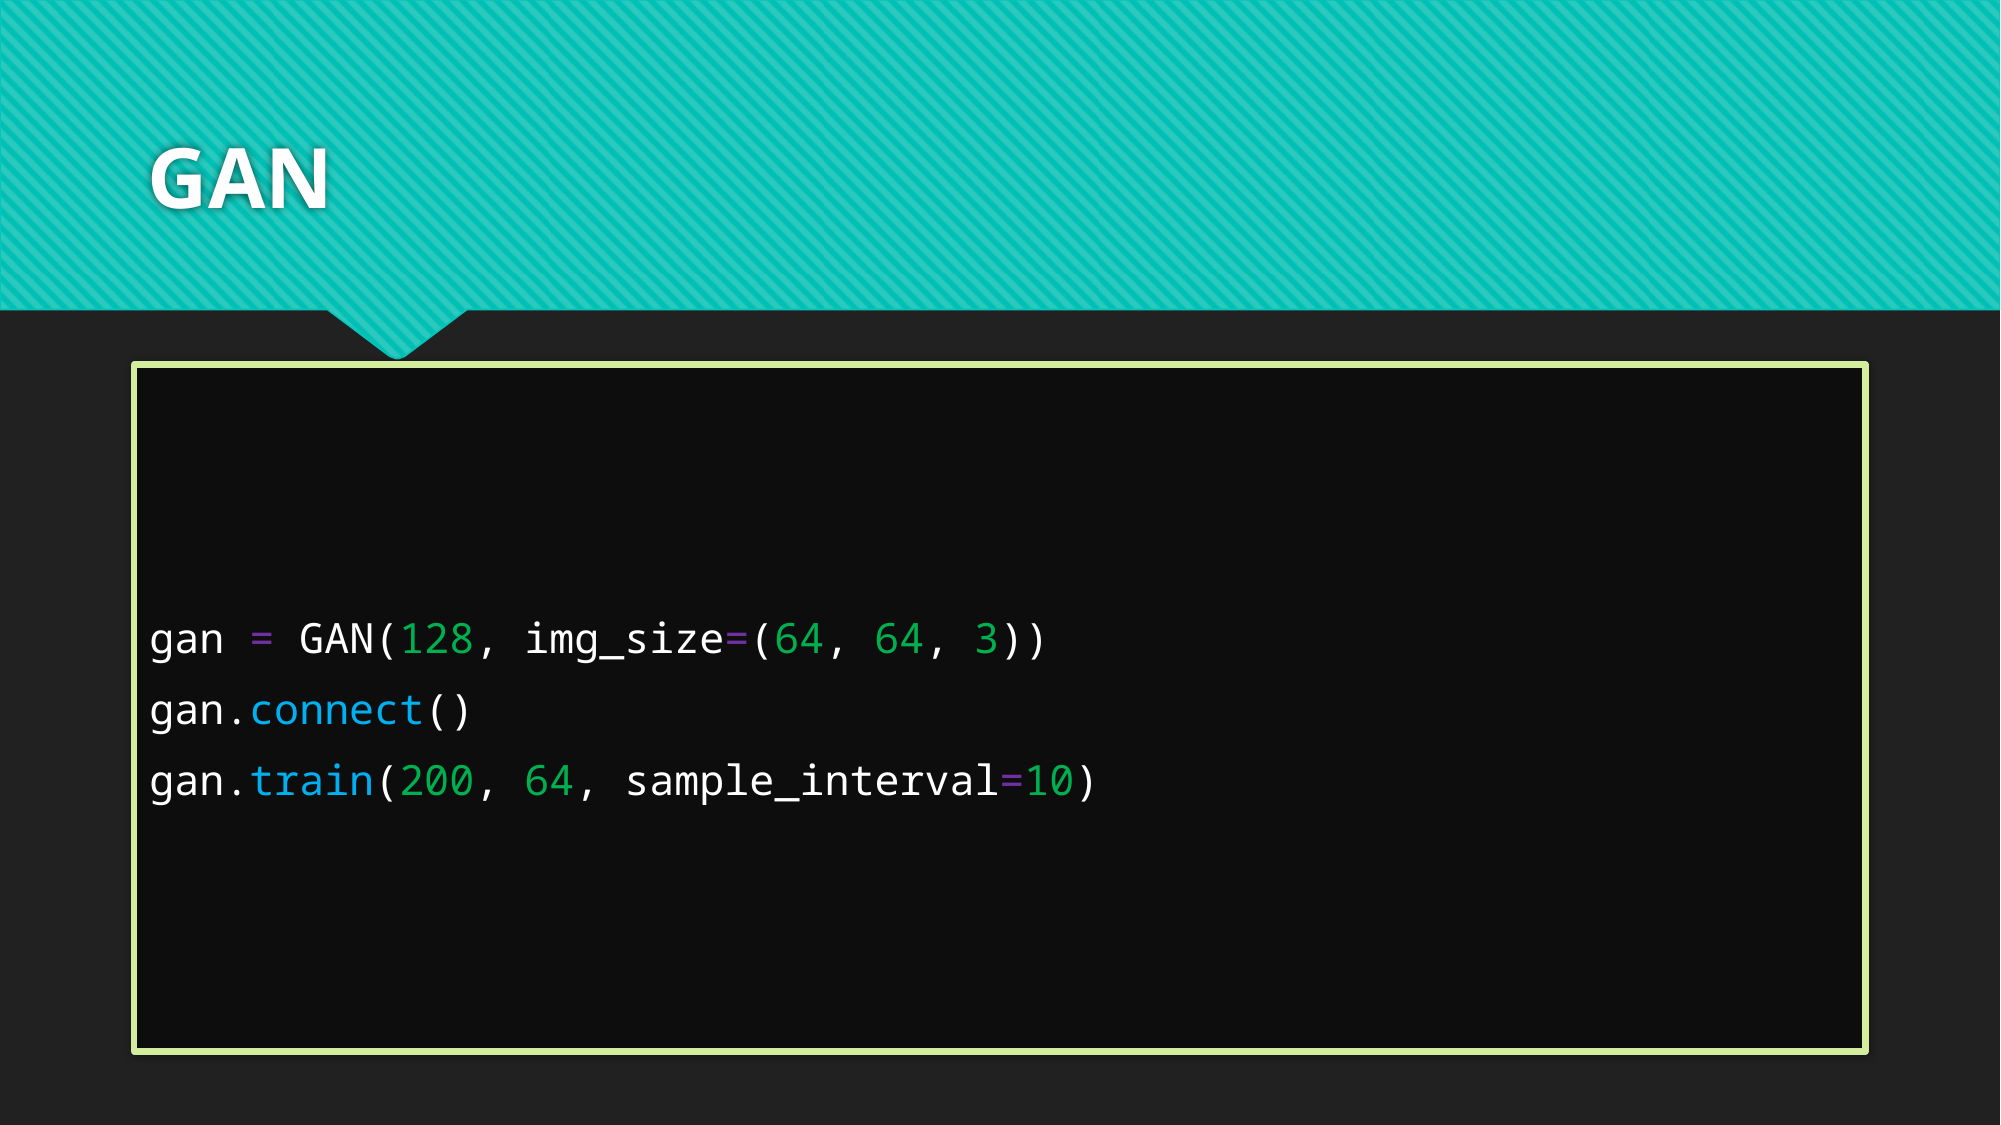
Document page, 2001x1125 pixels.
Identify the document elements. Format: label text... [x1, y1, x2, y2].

title GAN [132, 73, 1868, 233]
list gan = GAN(128, img_size=(64, 64, 3)) gan.connect() gan.train(200, 64, sample_interval=10) [134, 364, 1866, 1052]
